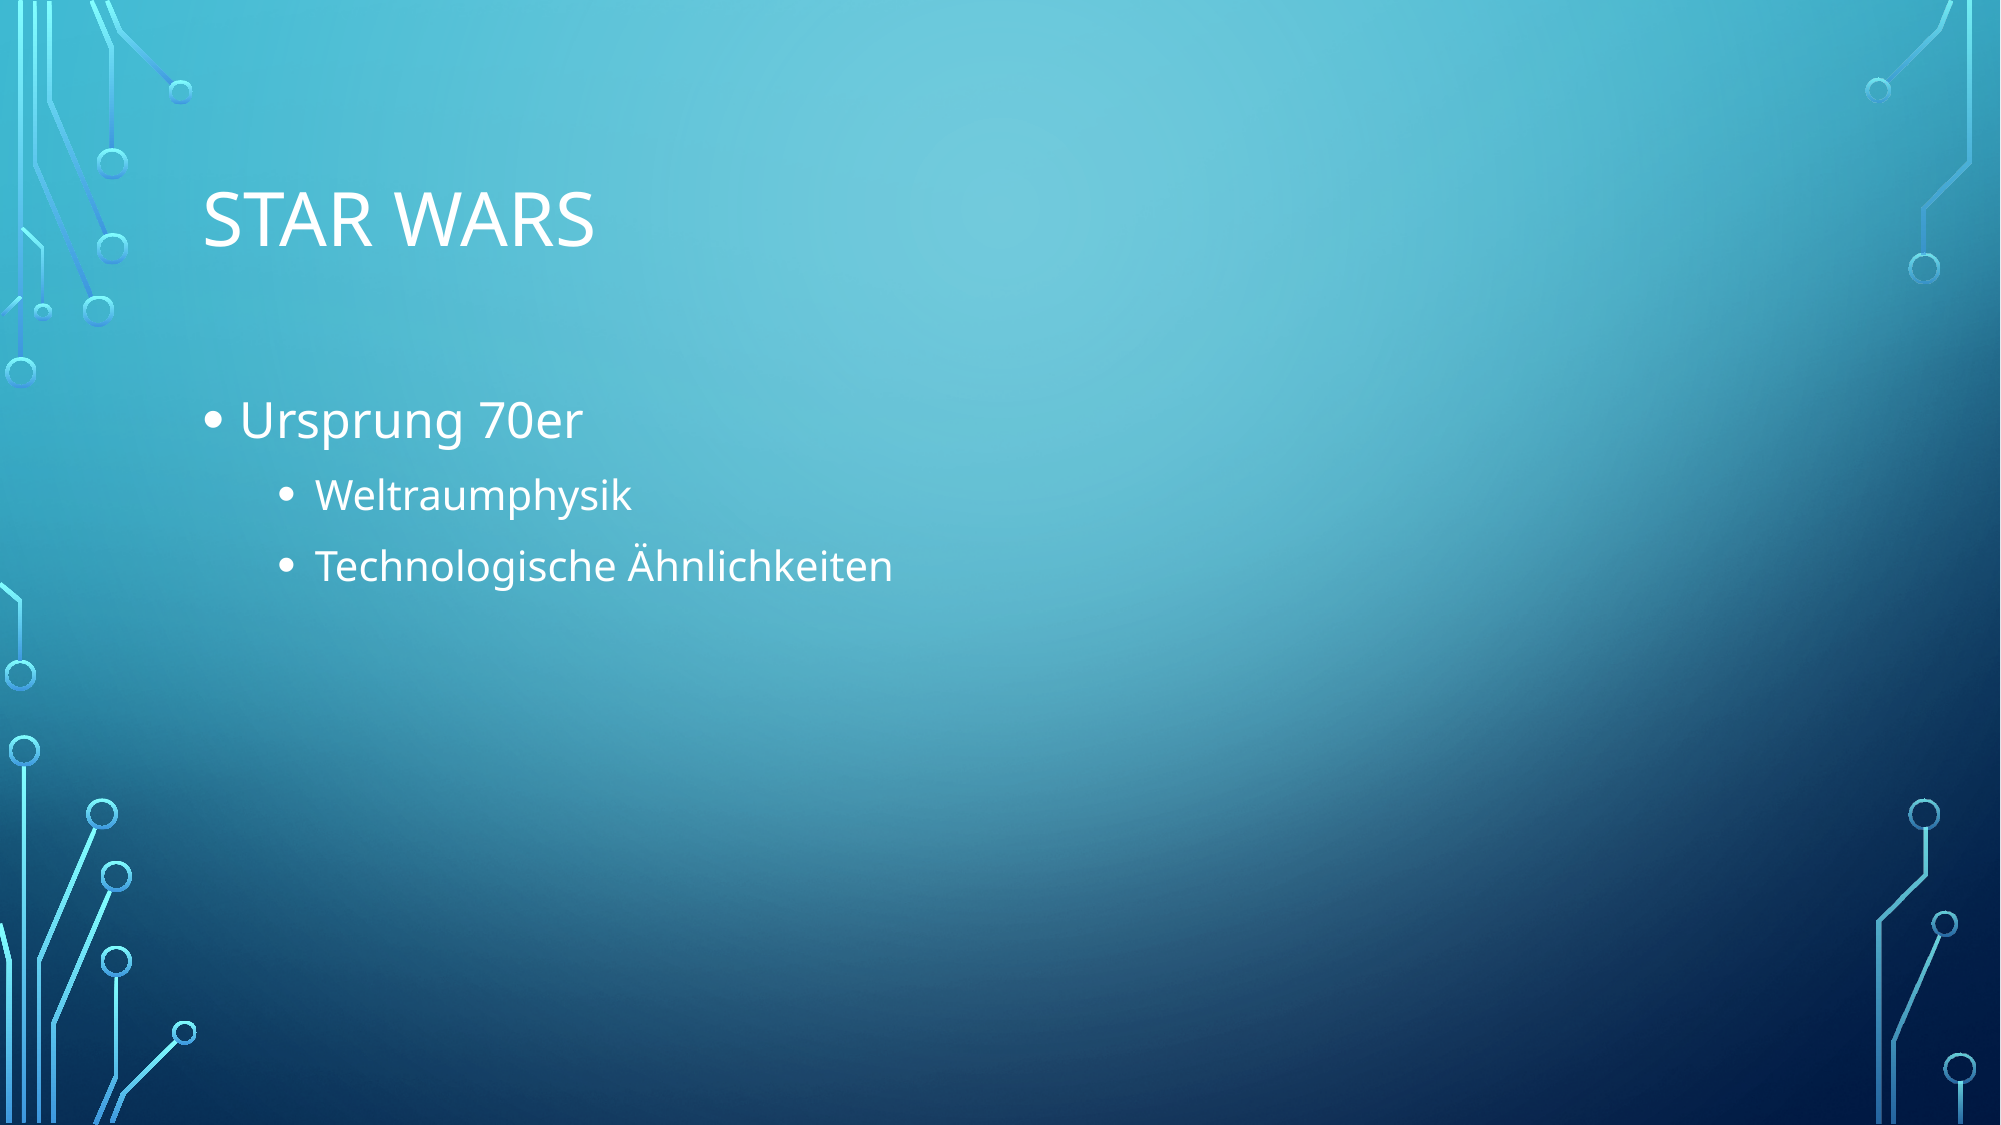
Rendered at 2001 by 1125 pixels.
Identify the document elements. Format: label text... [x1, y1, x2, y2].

title Star Wars [187, 101, 1813, 344]
list Ursprung 70er Weltraumphysik Technologische Ähnlichkeiten [187, 369, 1813, 950]
